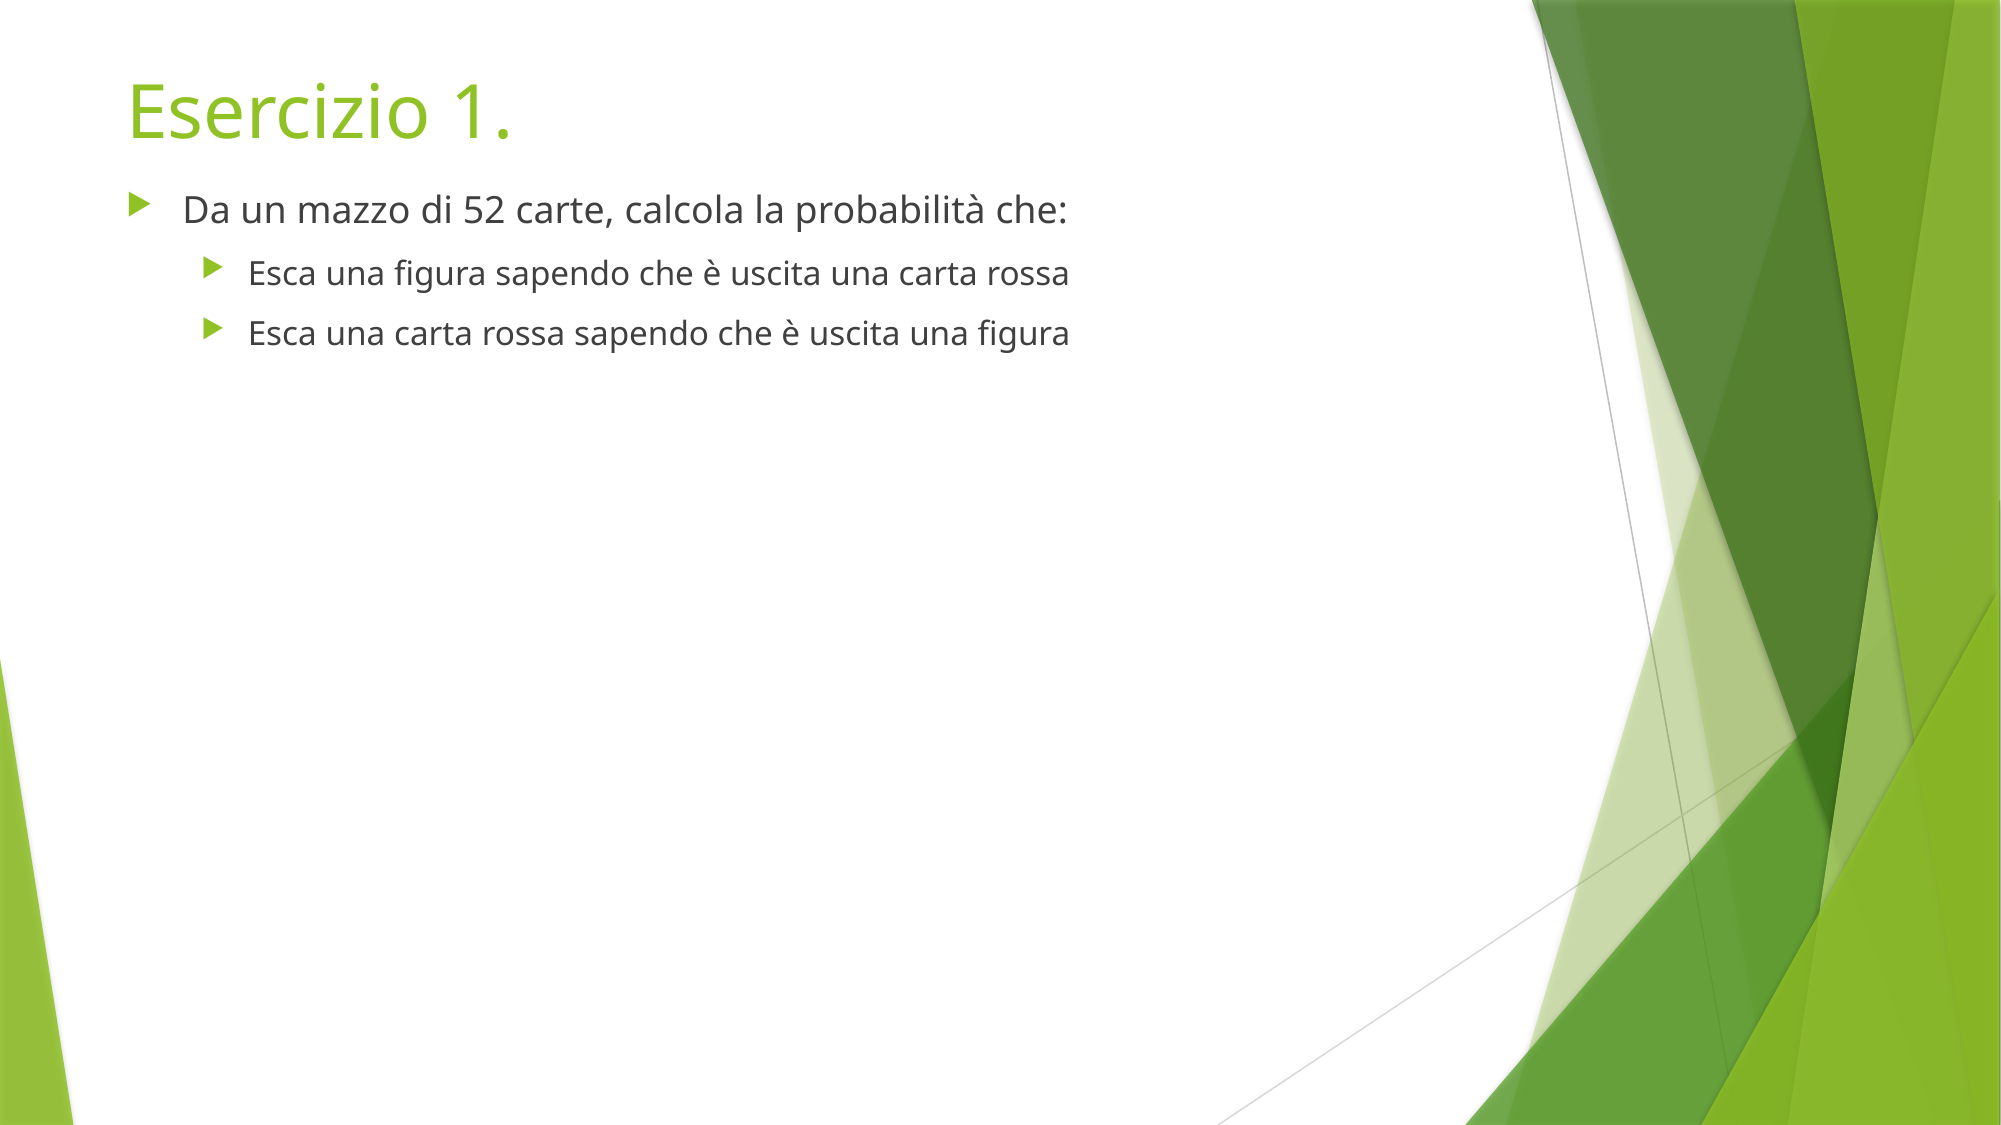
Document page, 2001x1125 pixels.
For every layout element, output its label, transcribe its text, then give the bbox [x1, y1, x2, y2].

list Da un mazzo di 52 carte, calcola la probabilità che: Esca una figura sapendo che è uscita una carta rossa Esca una carta rossa sapendo che è uscita una figura [111, 178, 1522, 992]
title Esercizio 1. [111, 56, 1522, 163]
